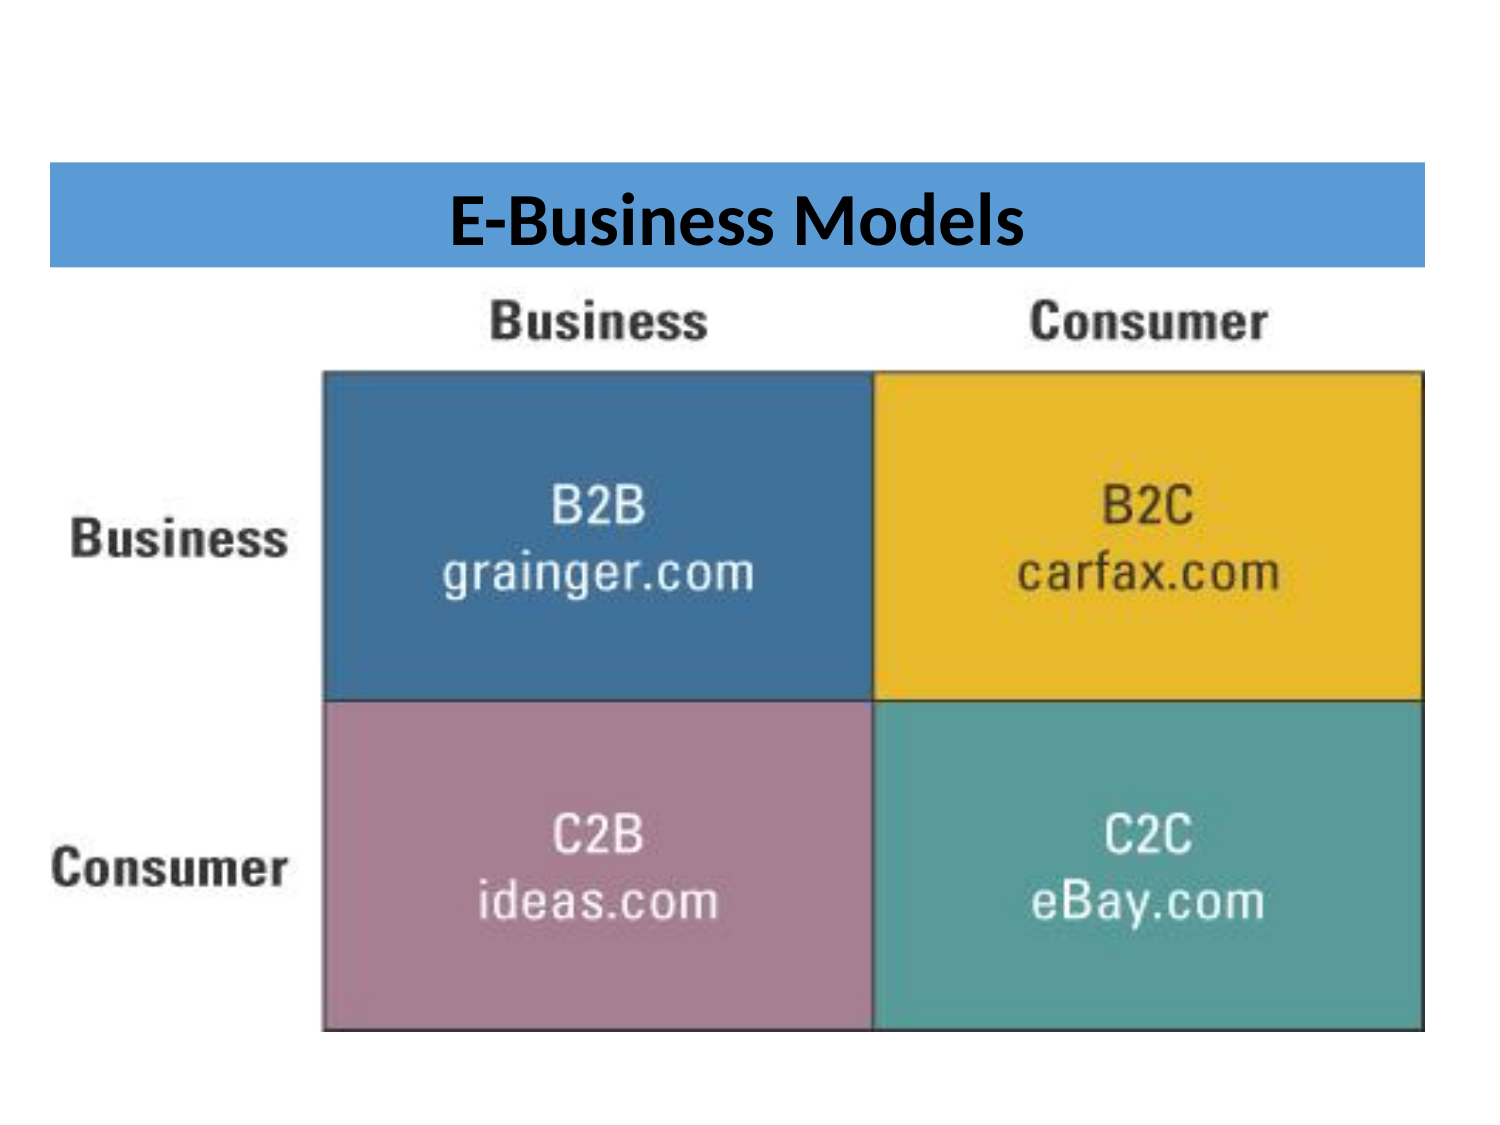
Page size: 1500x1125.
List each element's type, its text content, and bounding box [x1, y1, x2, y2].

picture [49, 287, 1426, 1033]
text_box E-Business Models [50, 162, 1425, 268]
